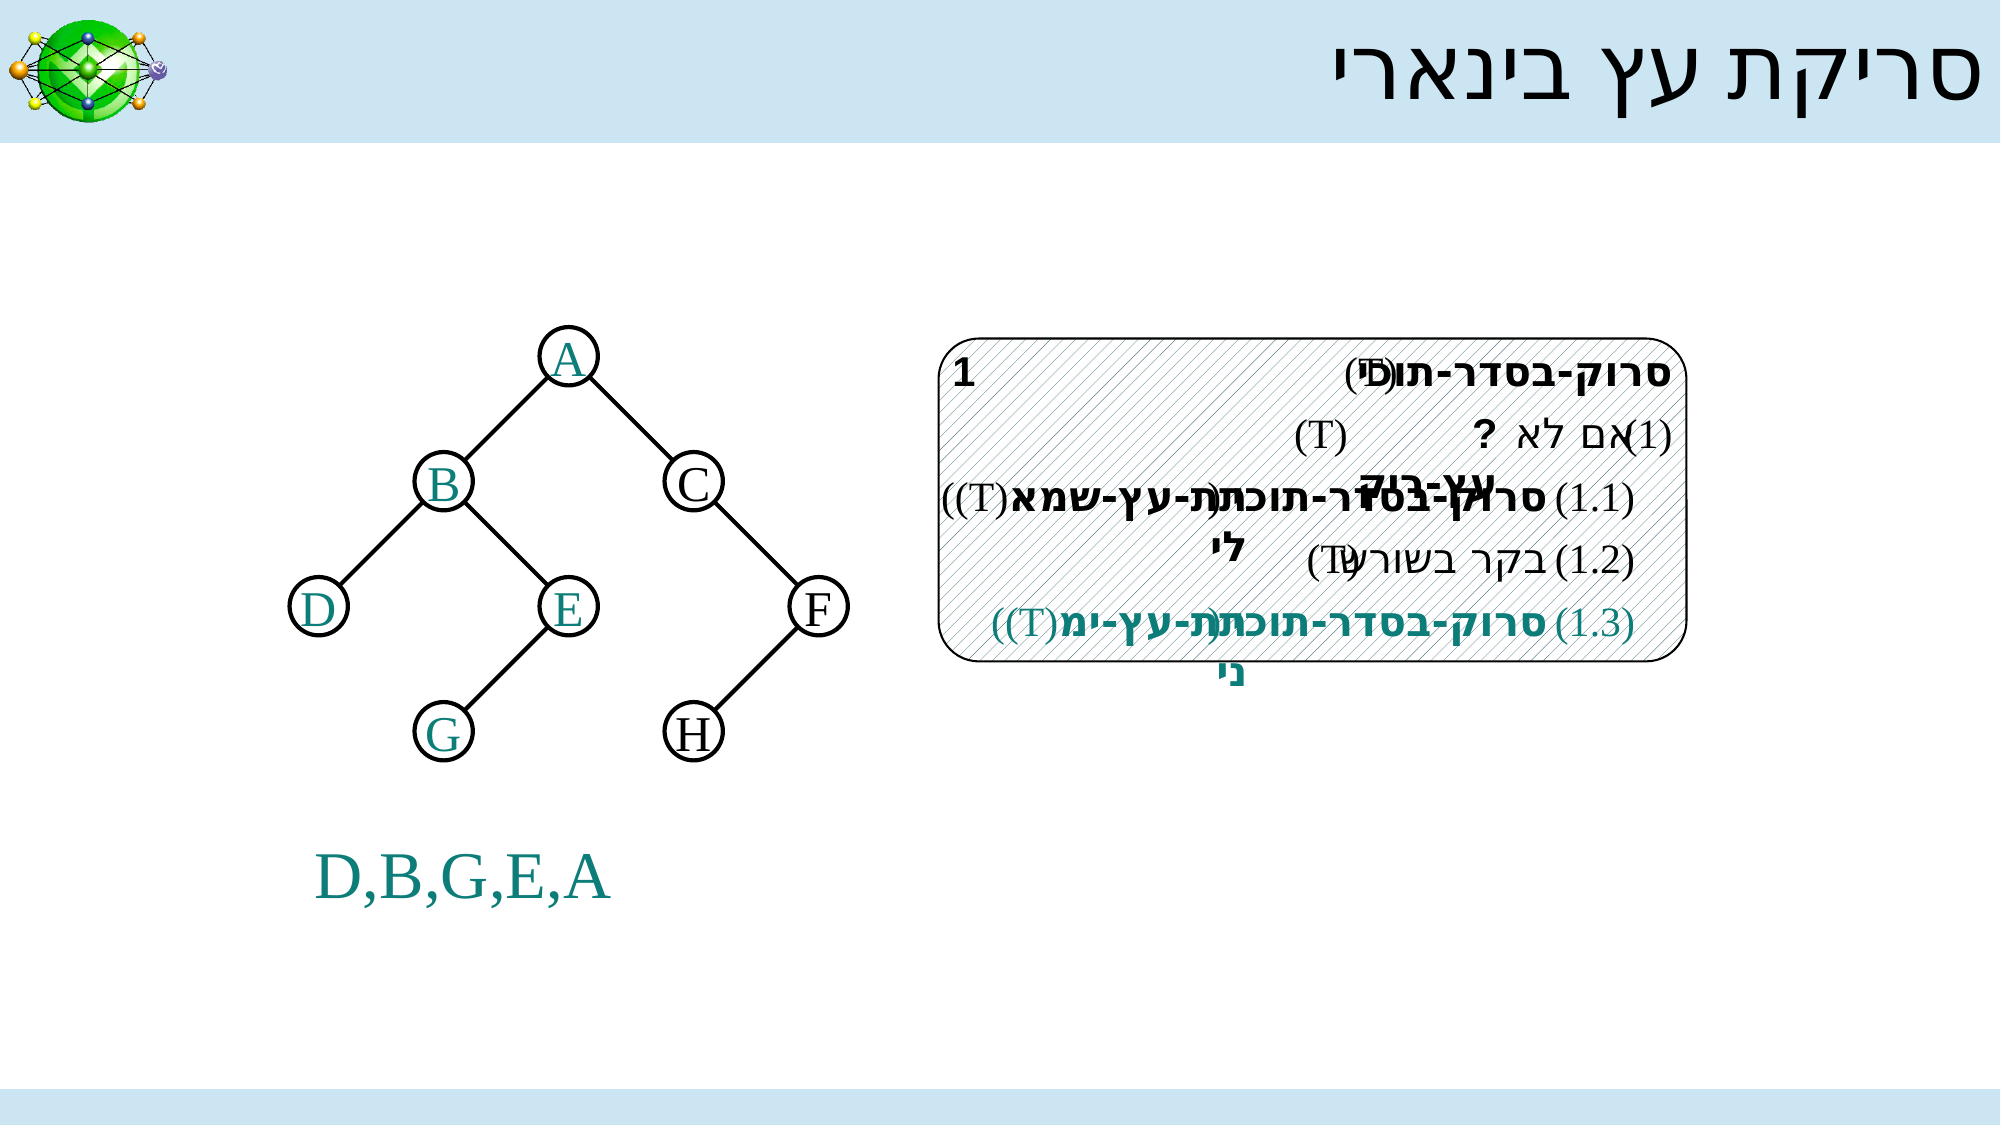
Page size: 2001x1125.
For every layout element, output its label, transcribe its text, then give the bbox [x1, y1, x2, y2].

text_box D [289, 577, 348, 636]
text_box D,B,G,E,A [299, 824, 914, 920]
text_box E [539, 577, 598, 636]
picture [9, 19, 167, 123]
text_box H [664, 702, 723, 761]
text_box אם לא [1499, 399, 1652, 465]
text_box [938, 528, 1273, 661]
text_box (T) [1273, 528, 1375, 587]
text_box בקר בשורש [1375, 528, 1523, 587]
text_box G [414, 702, 473, 761]
text_box ) סרוק-בסדר-תוכי [1185, 462, 1563, 528]
text_box B [414, 452, 473, 511]
text_box F [789, 577, 848, 636]
text_box (1) [1652, 399, 1688, 465]
text_box ) סרוק-בסדר-תוכי [1185, 587, 1563, 652]
text_box (1.1) [1563, 465, 1650, 528]
text_box [938, 338, 1310, 462]
text_box A [539, 327, 598, 386]
text_box C [664, 452, 723, 511]
text_box ((T)תת-עץ-שמאלי [923, 462, 1263, 577]
text_box (1.2) [1523, 528, 1650, 587]
text_box סרוק-בסדר-תוכי [1413, 337, 1688, 399]
title סריקת עץ בינארי [169, 0, 2000, 141]
text_box (T) [1260, 399, 1363, 465]
text_box (1.3) [1563, 587, 1650, 652]
text_box 1 [937, 337, 989, 402]
text_box (T) [1310, 337, 1413, 399]
text_box ?עץ-ריק [1335, 399, 1513, 515]
text_box [1263, 465, 1687, 662]
text_box ((T)תת-עץ-ימני [973, 587, 1263, 702]
